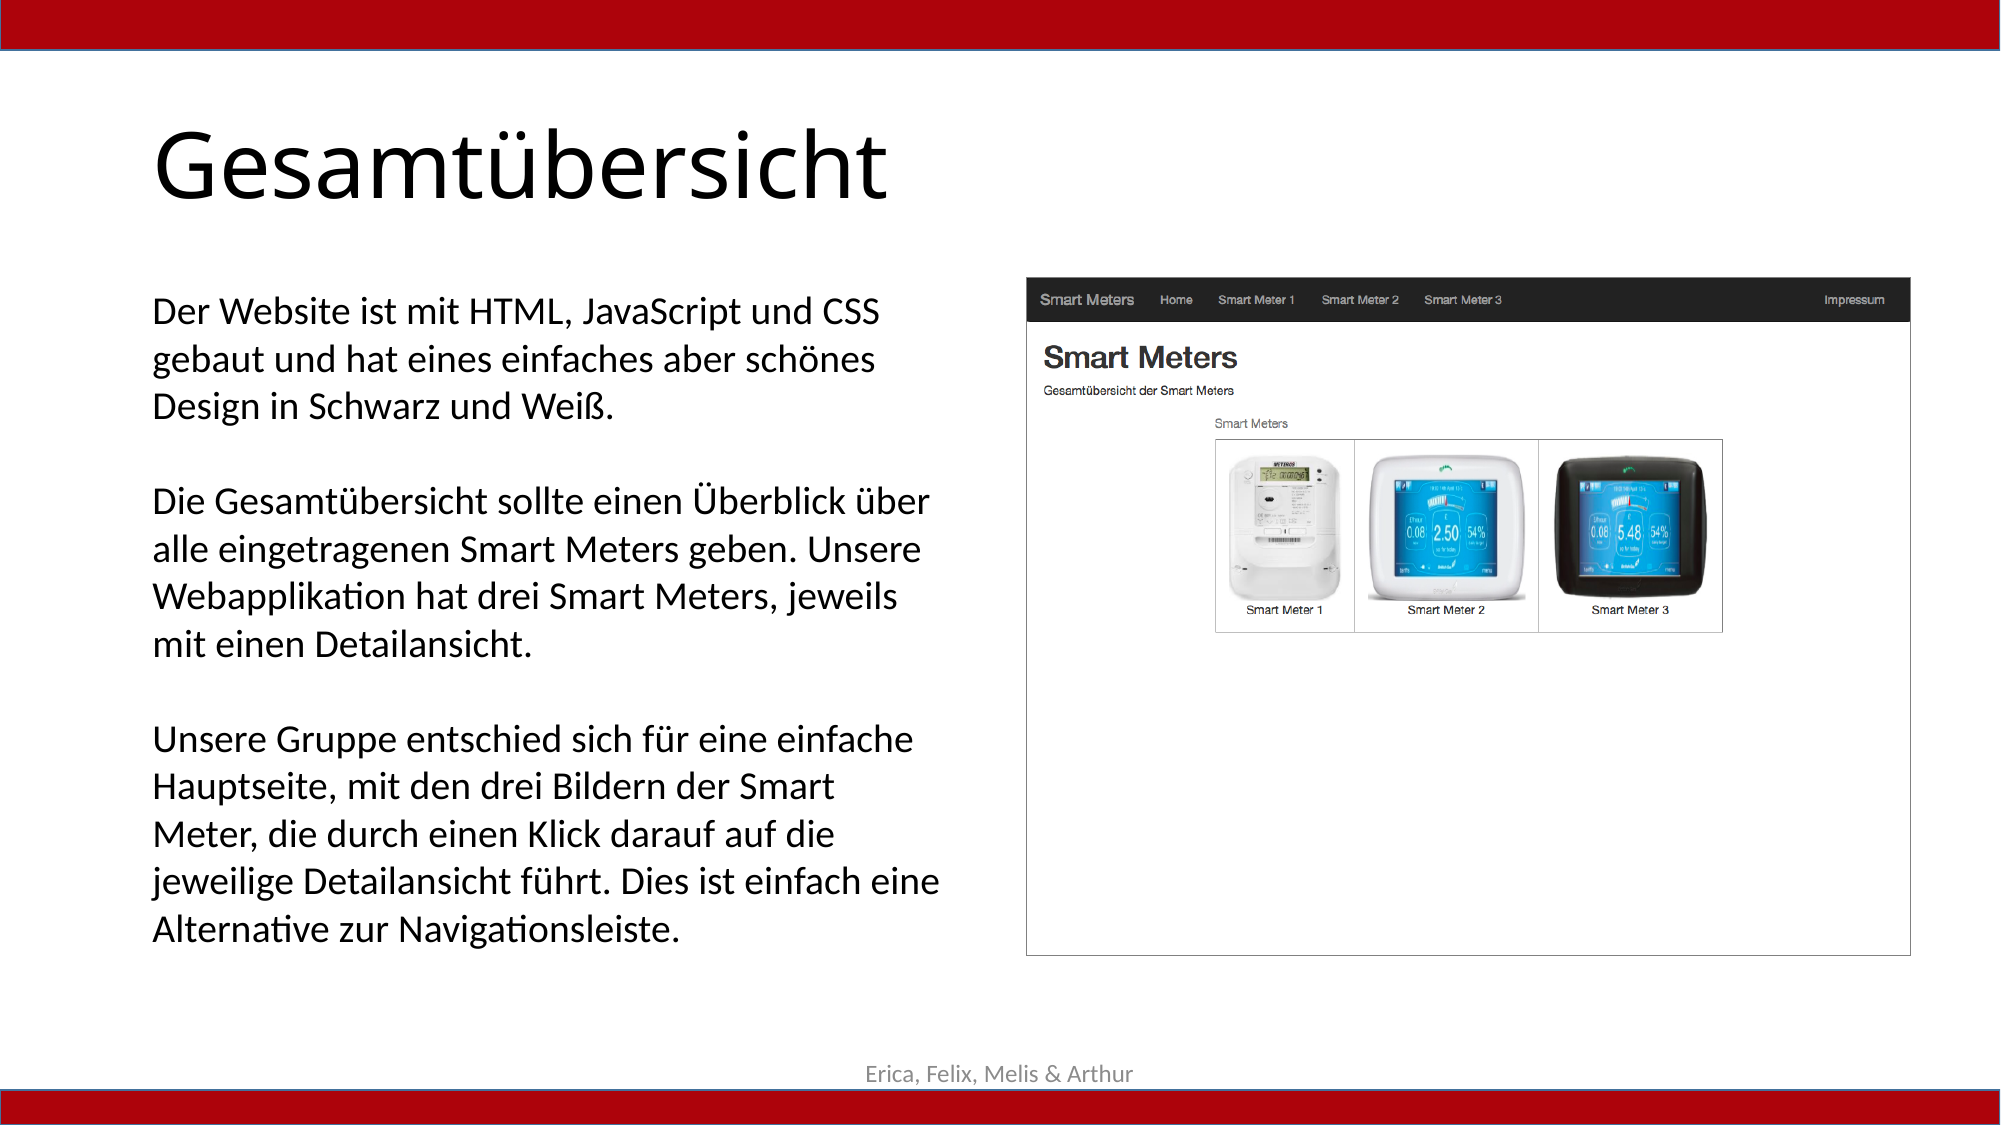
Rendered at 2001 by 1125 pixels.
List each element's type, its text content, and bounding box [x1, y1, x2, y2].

footer Erica, Felix, Melis & Arthur [662, 1042, 1338, 1103]
picture [1026, 277, 1911, 956]
list Der Website ist mit HTML, JavaScript und CSS gebaut und hat eines einfaches aber schönes Design in Schwarz und Weiß. Die Gesamtübersicht sollte einen Überblick über alle eingetragenen Smart Meters geben. Unsere Webapplikation hat drei Smart Meters, jeweils mit einen Detailansicht. Unsere Gruppe entschied sich für eine einfache Hauptseite, mit den drei Bildern der Smart Meter, die durch einen Klick darauf auf die jeweilige Detailansicht führt. Dies ist einfach eine Alternative zur Navigationsleiste. [137, 277, 958, 962]
title Gesamtübersicht [137, 59, 1863, 278]
